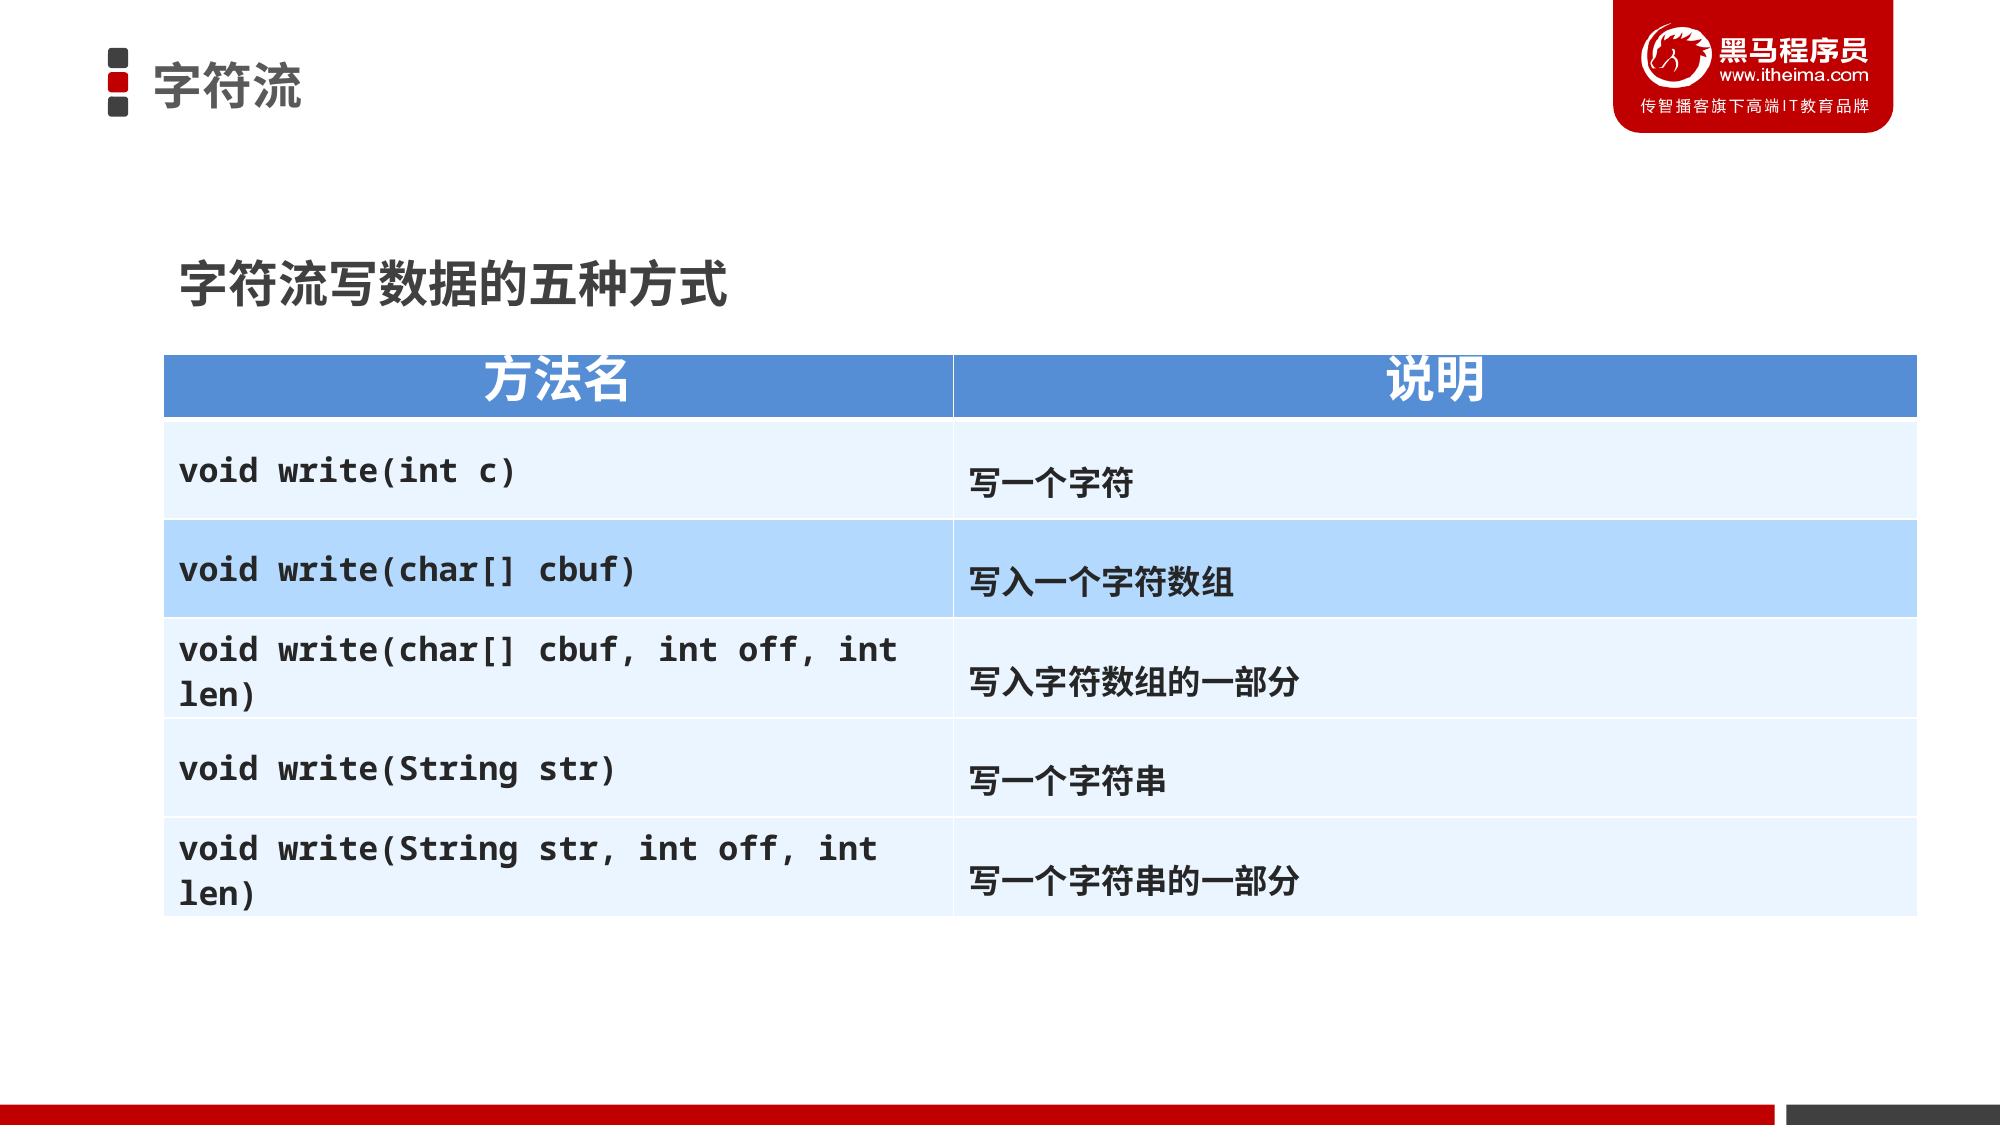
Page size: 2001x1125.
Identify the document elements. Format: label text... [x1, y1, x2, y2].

table_cell 写一个字符串 [954, 719, 1917, 816]
picture [1616, 11, 1894, 125]
table_cell 写入字符数组的一部分 [954, 619, 1917, 717]
table_cell 写一个字符串的一部分 [954, 818, 1917, 916]
table_cell 写入一个字符数组 [954, 520, 1917, 617]
table_header 说明 [954, 355, 1917, 417]
table_cell void write​(char[] cbuf, int off, int len) [164, 619, 953, 717]
text_box 字符流写数据的五种方式 [163, 214, 1717, 320]
text_box 字符流 [137, 0, 1315, 173]
table_cell void write​(String str, int off, int len) [164, 818, 953, 916]
table_cell void write​(int c) [164, 422, 953, 518]
table_cell 写一个字符 [954, 422, 1917, 518]
table_header 方法名 [164, 355, 953, 417]
table_cell void write​(char[] cbuf) [164, 520, 953, 617]
table_cell void write​(String str) [164, 719, 953, 816]
